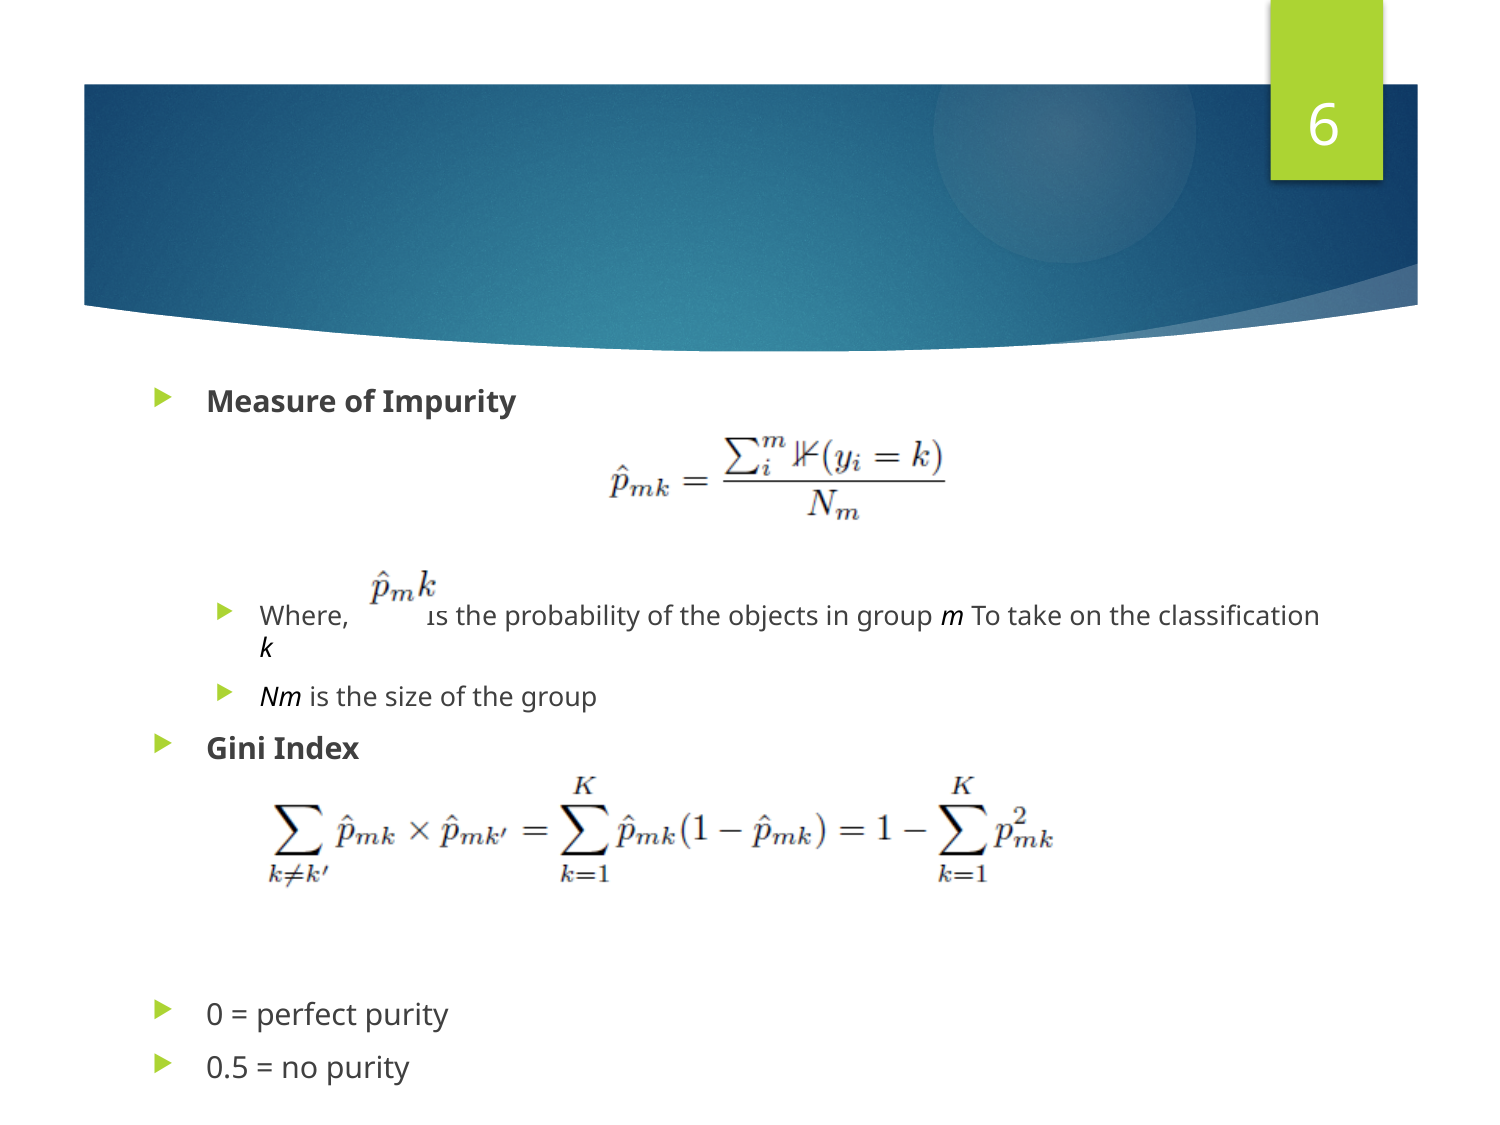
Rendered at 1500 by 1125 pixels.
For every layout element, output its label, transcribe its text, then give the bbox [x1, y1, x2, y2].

list Measure of Impurity Where, Is the probability of the objects in group m To take on the classification k Nm is the size of the group Gini Index 0 = perfect purity 0.5 = no purity [137, 375, 1353, 1100]
picture [574, 416, 1037, 550]
picture [212, 765, 1151, 901]
picture [362, 553, 448, 611]
slide_number 6 [1259, 48, 1390, 175]
